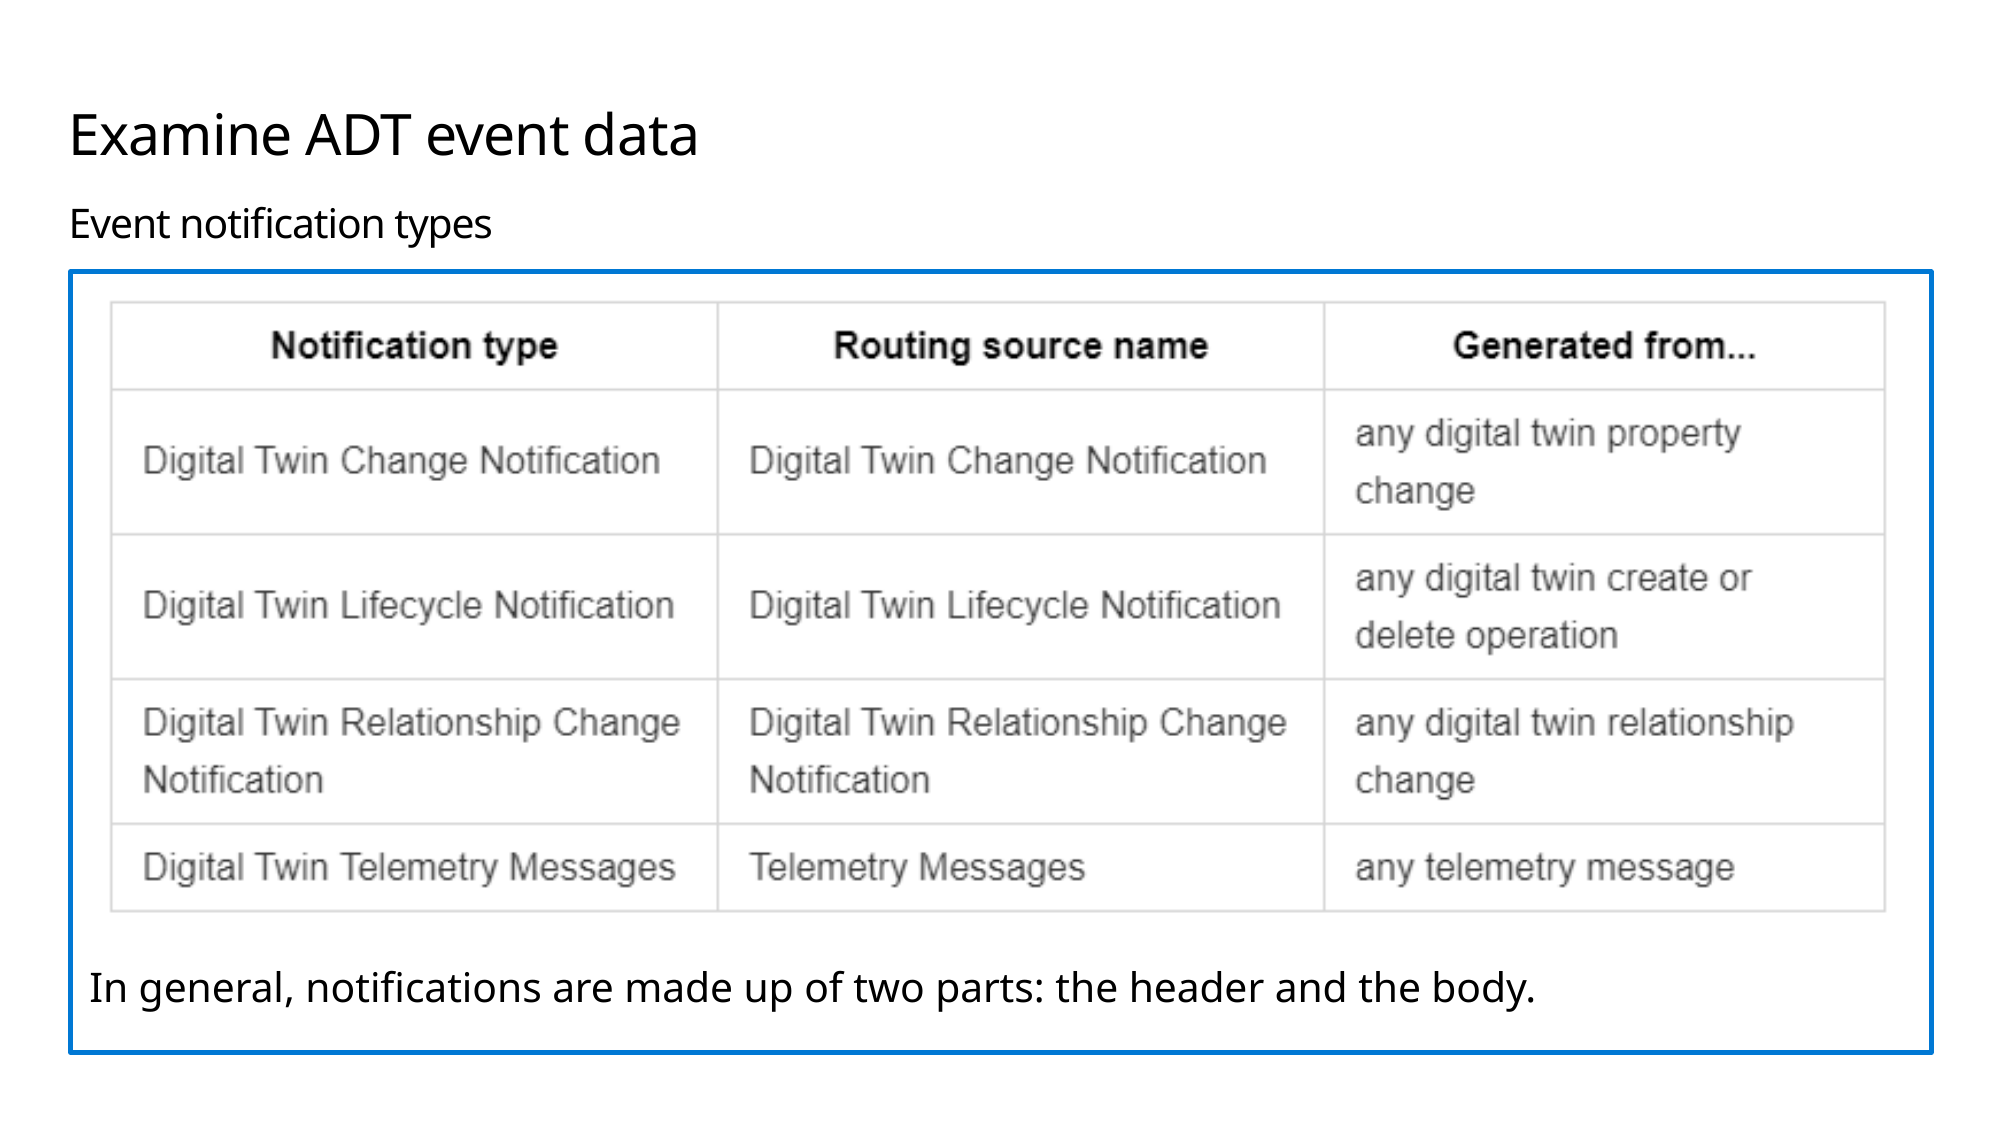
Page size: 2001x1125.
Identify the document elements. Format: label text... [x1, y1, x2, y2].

text_box Event notification types [68, 179, 1930, 247]
picture [96, 287, 1905, 930]
text_box In general, notifications are made up of two parts: the header and the body. [60, 945, 1569, 1034]
title Examine ADT event data [68, 101, 1930, 168]
text_box [70, 271, 1932, 1053]
